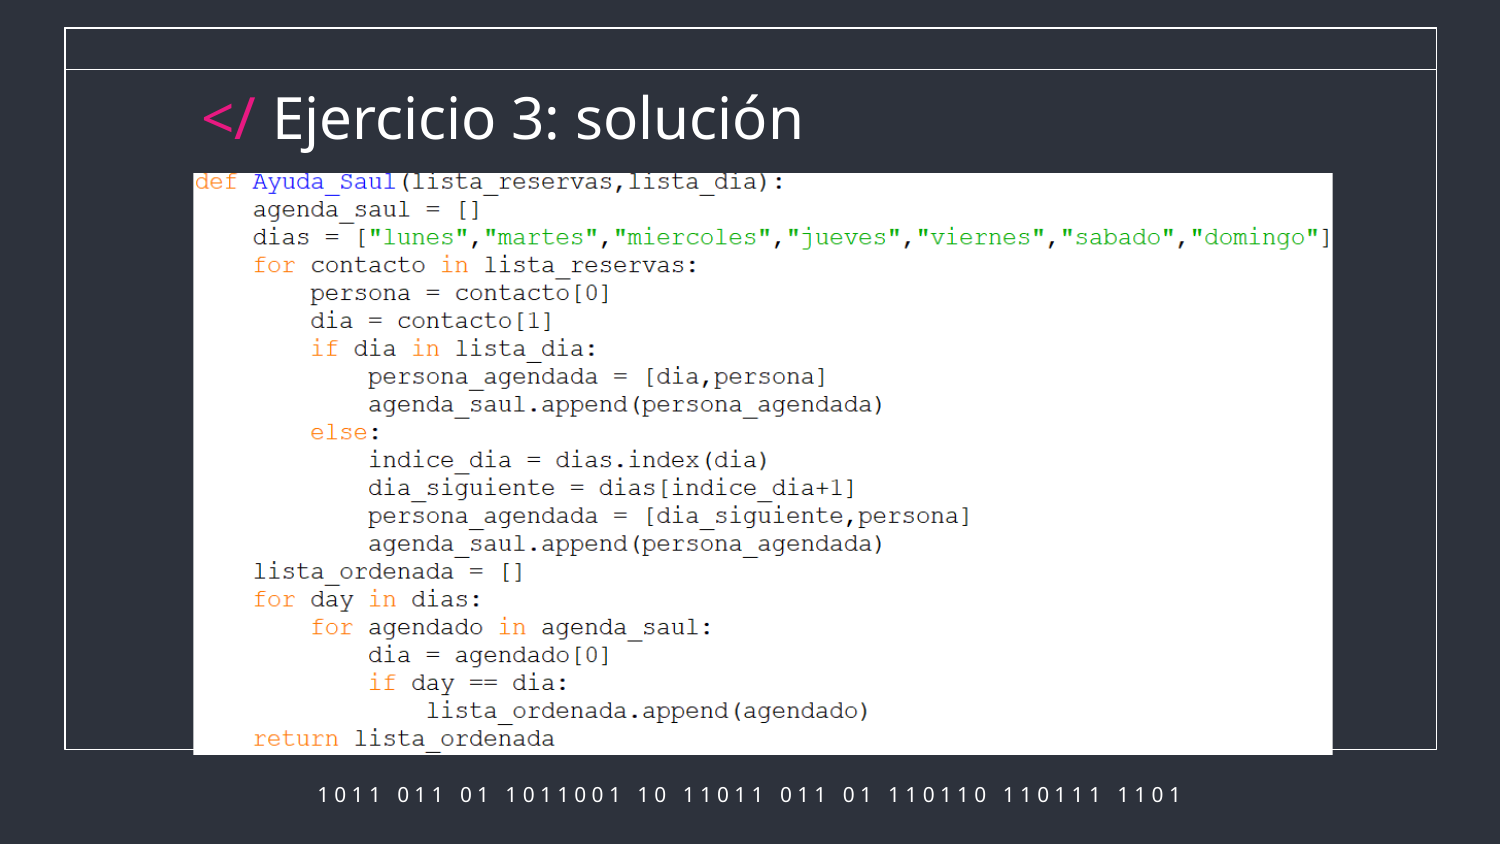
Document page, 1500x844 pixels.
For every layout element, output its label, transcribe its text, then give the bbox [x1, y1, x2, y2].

picture [193, 172, 1333, 755]
title </ Ejercicio 3: solución [186, 66, 945, 139]
